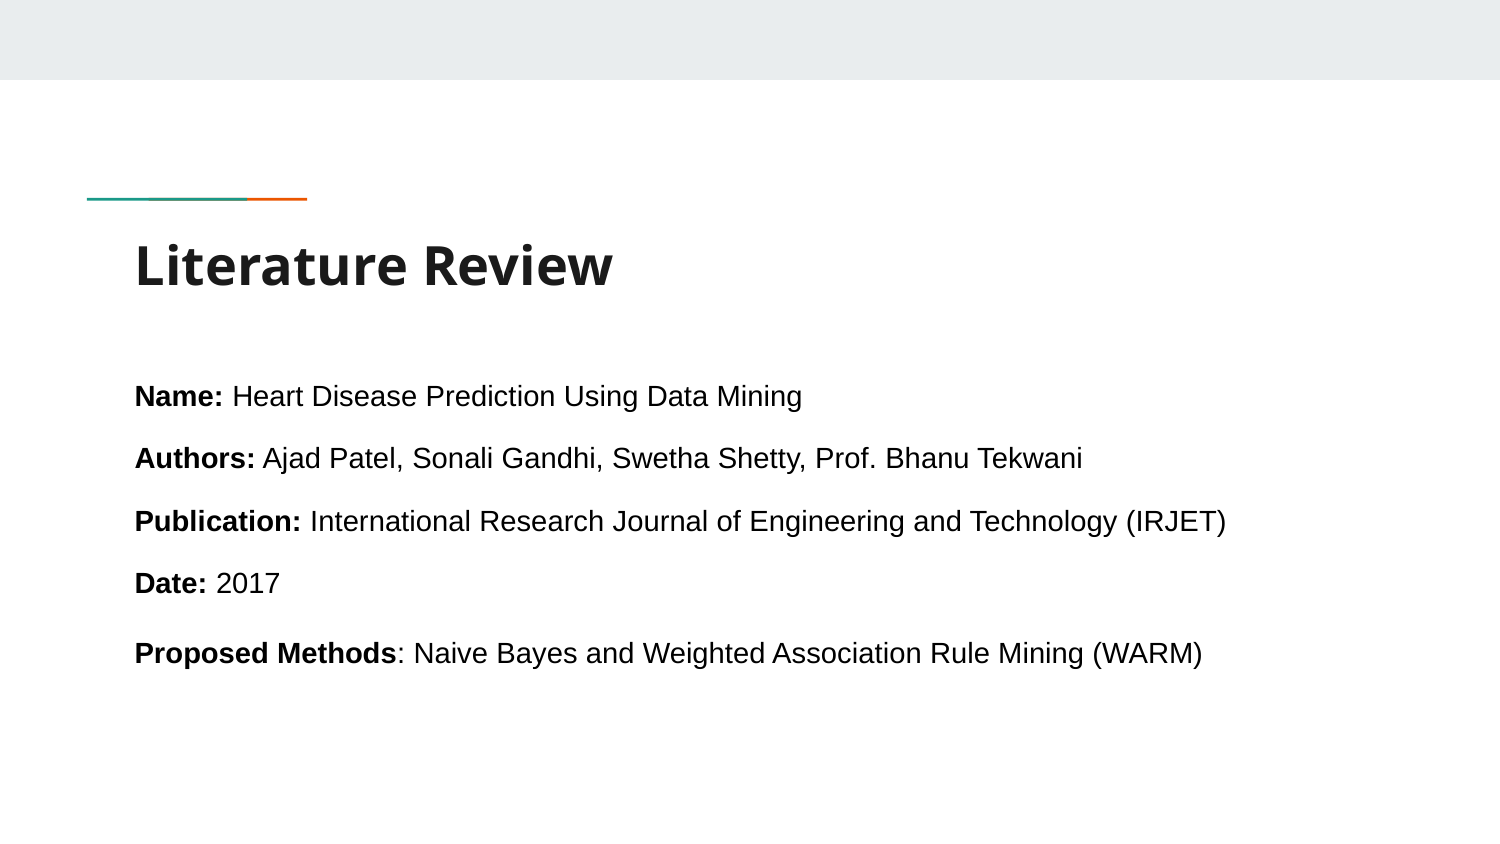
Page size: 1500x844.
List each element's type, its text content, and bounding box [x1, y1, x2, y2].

list Name: Heart Disease Prediction Using Data Mining Authors: Ajad Patel, Sonali Gandhi, Swetha Shetty, Prof. Bhanu Tekwani Publication: International Research Journal of Engineering and Technology (IRJET) Date: 2017 Proposed Methods: Naive Bayes and Weighted Association Rule Mining (WARM) [119, 362, 1381, 734]
title Literature Review [119, 216, 1381, 305]
